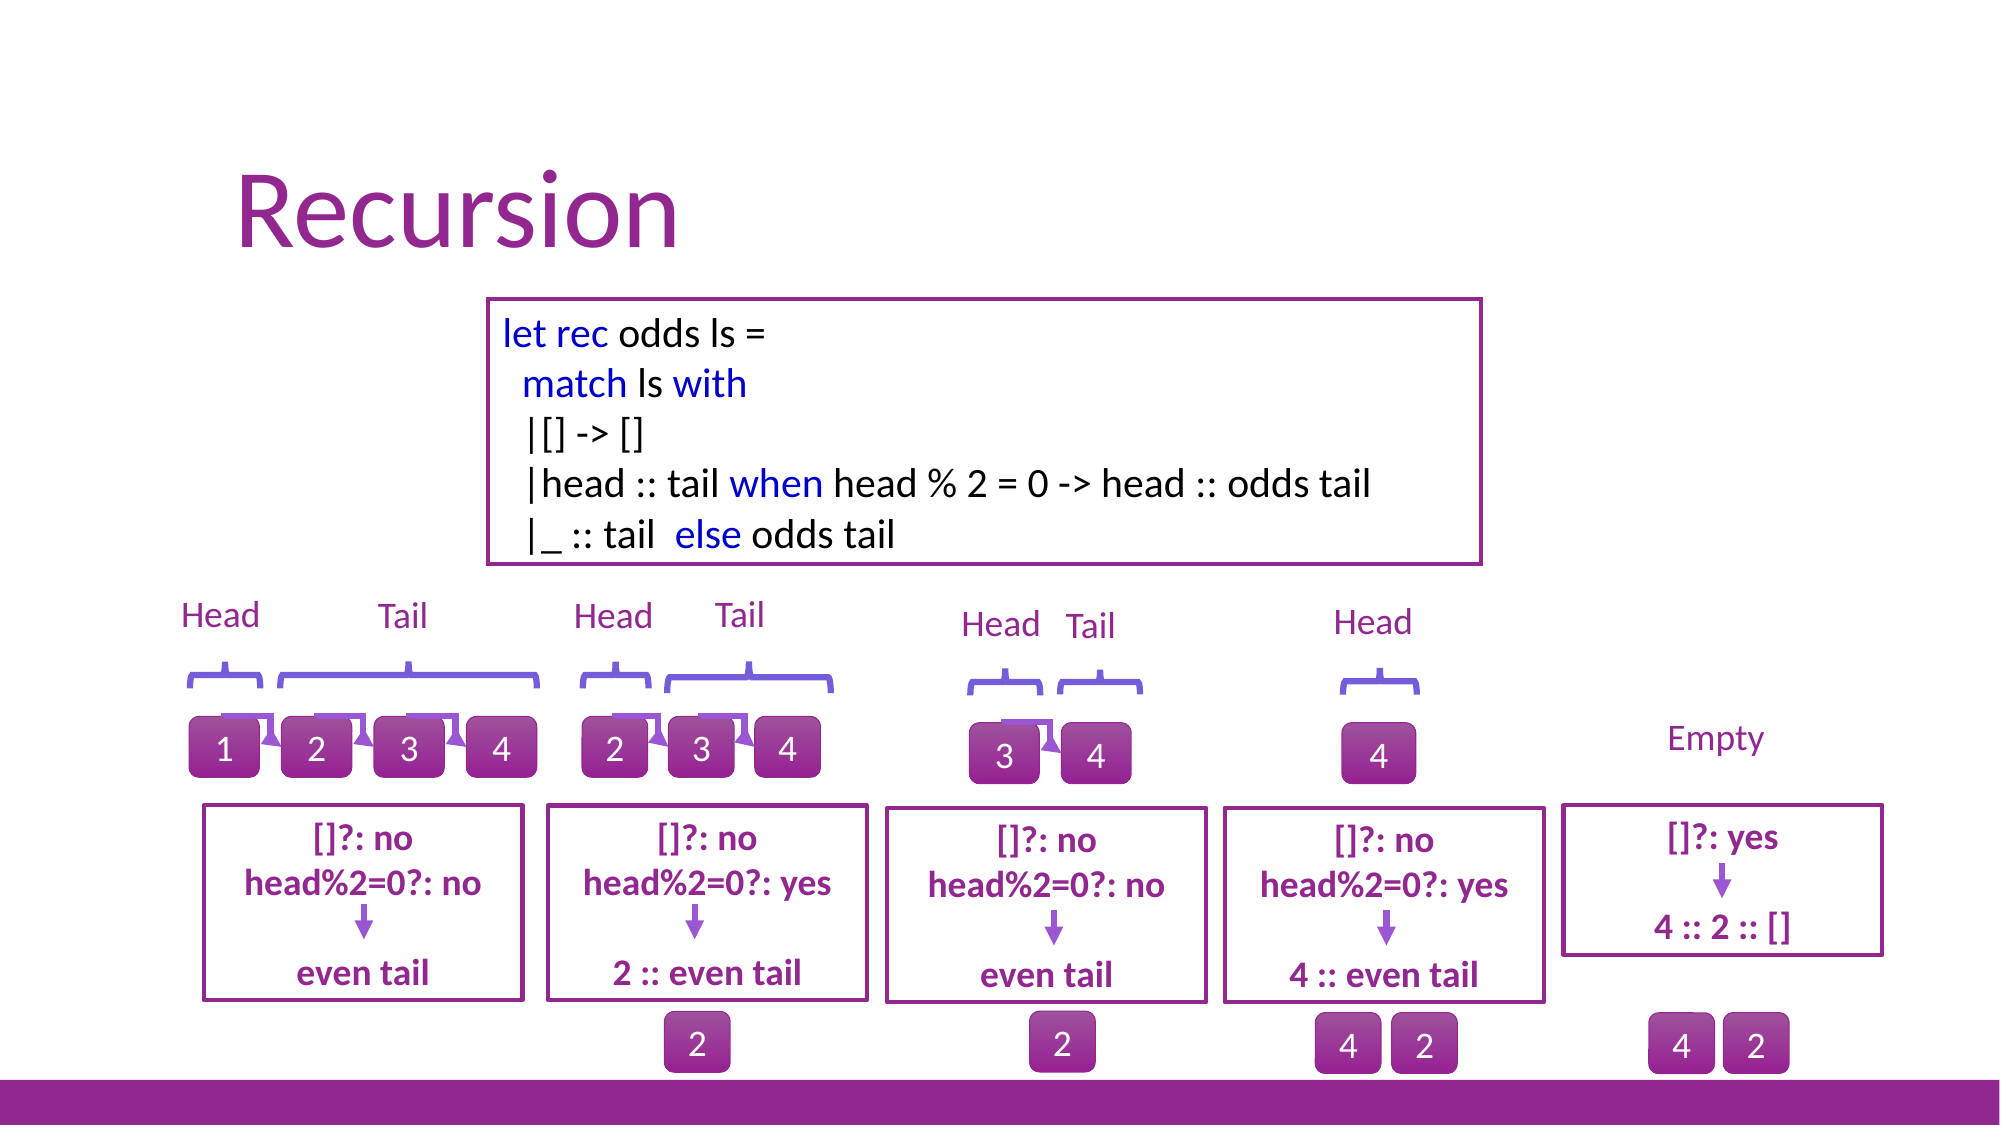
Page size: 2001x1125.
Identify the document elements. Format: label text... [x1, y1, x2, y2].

text_box []?: yes 4 :: 2 :: [] [1563, 805, 1883, 955]
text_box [946, 591, 1152, 784]
text_box 2 [1029, 1010, 1096, 1073]
text_box []?: no head%2=0?: no even tail [203, 805, 523, 1001]
text_box []?: no head%2=0?: yes 2 :: even tail [547, 805, 867, 1001]
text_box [166, 582, 537, 778]
text_box []?: no head%2=0?: no even tail [887, 807, 1207, 1003]
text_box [559, 583, 831, 778]
text_box Empty [1652, 705, 1813, 766]
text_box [1318, 589, 1461, 784]
text_box let rec odds ls = match ls with |[] -> [] |head :: tail when head % 2 = 0 -> head :: odds tail |_ :: tail else odds tail [487, 298, 1482, 565]
text_box 2 [663, 1010, 731, 1073]
text_box []?: no head%2=0?: yes 4 :: even tail [1224, 807, 1544, 1003]
text_box 2 [1391, 1012, 1458, 1074]
text_box 4 [1648, 1012, 1716, 1075]
text_box 2 [1722, 1012, 1790, 1074]
text_box 4 [1314, 1012, 1382, 1074]
title Recursion [219, 76, 1780, 279]
